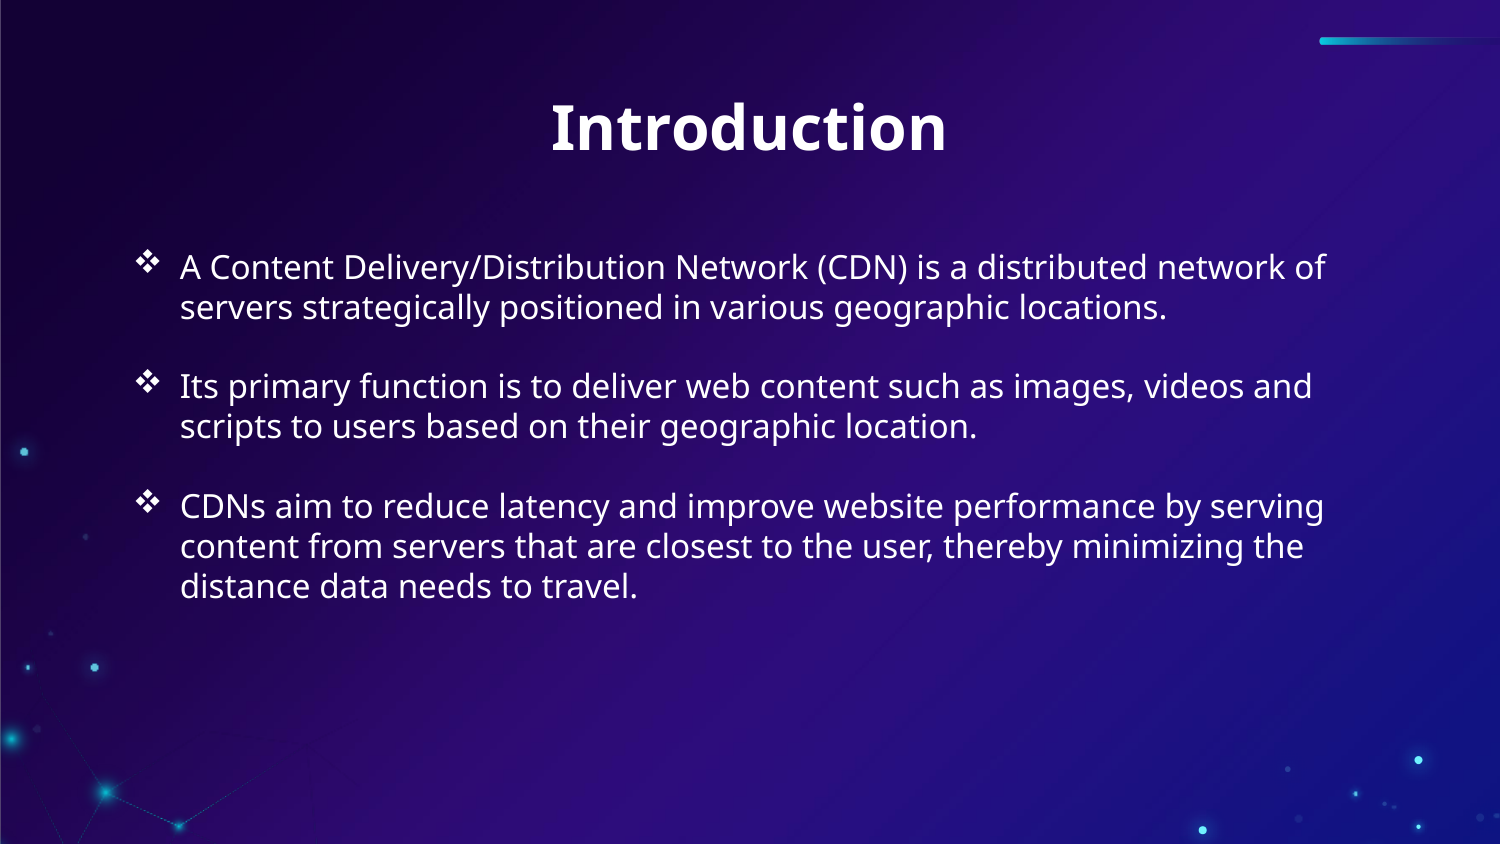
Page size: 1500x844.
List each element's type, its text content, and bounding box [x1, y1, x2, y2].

picture [0, 0, 1500, 844]
title Introduction [118, 72, 1382, 167]
text_box A Content Delivery/Distribution Network (CDN) is a distributed network of servers strategically positioned in various geographic locations. Its primary function is to deliver web content such as images, videos and scripts to users based on their geographic location. CDNs aim to reduce latency and improve website performance by serving content from servers that are closest to the user, thereby minimizing the distance data needs to travel. [118, 238, 1382, 653]
